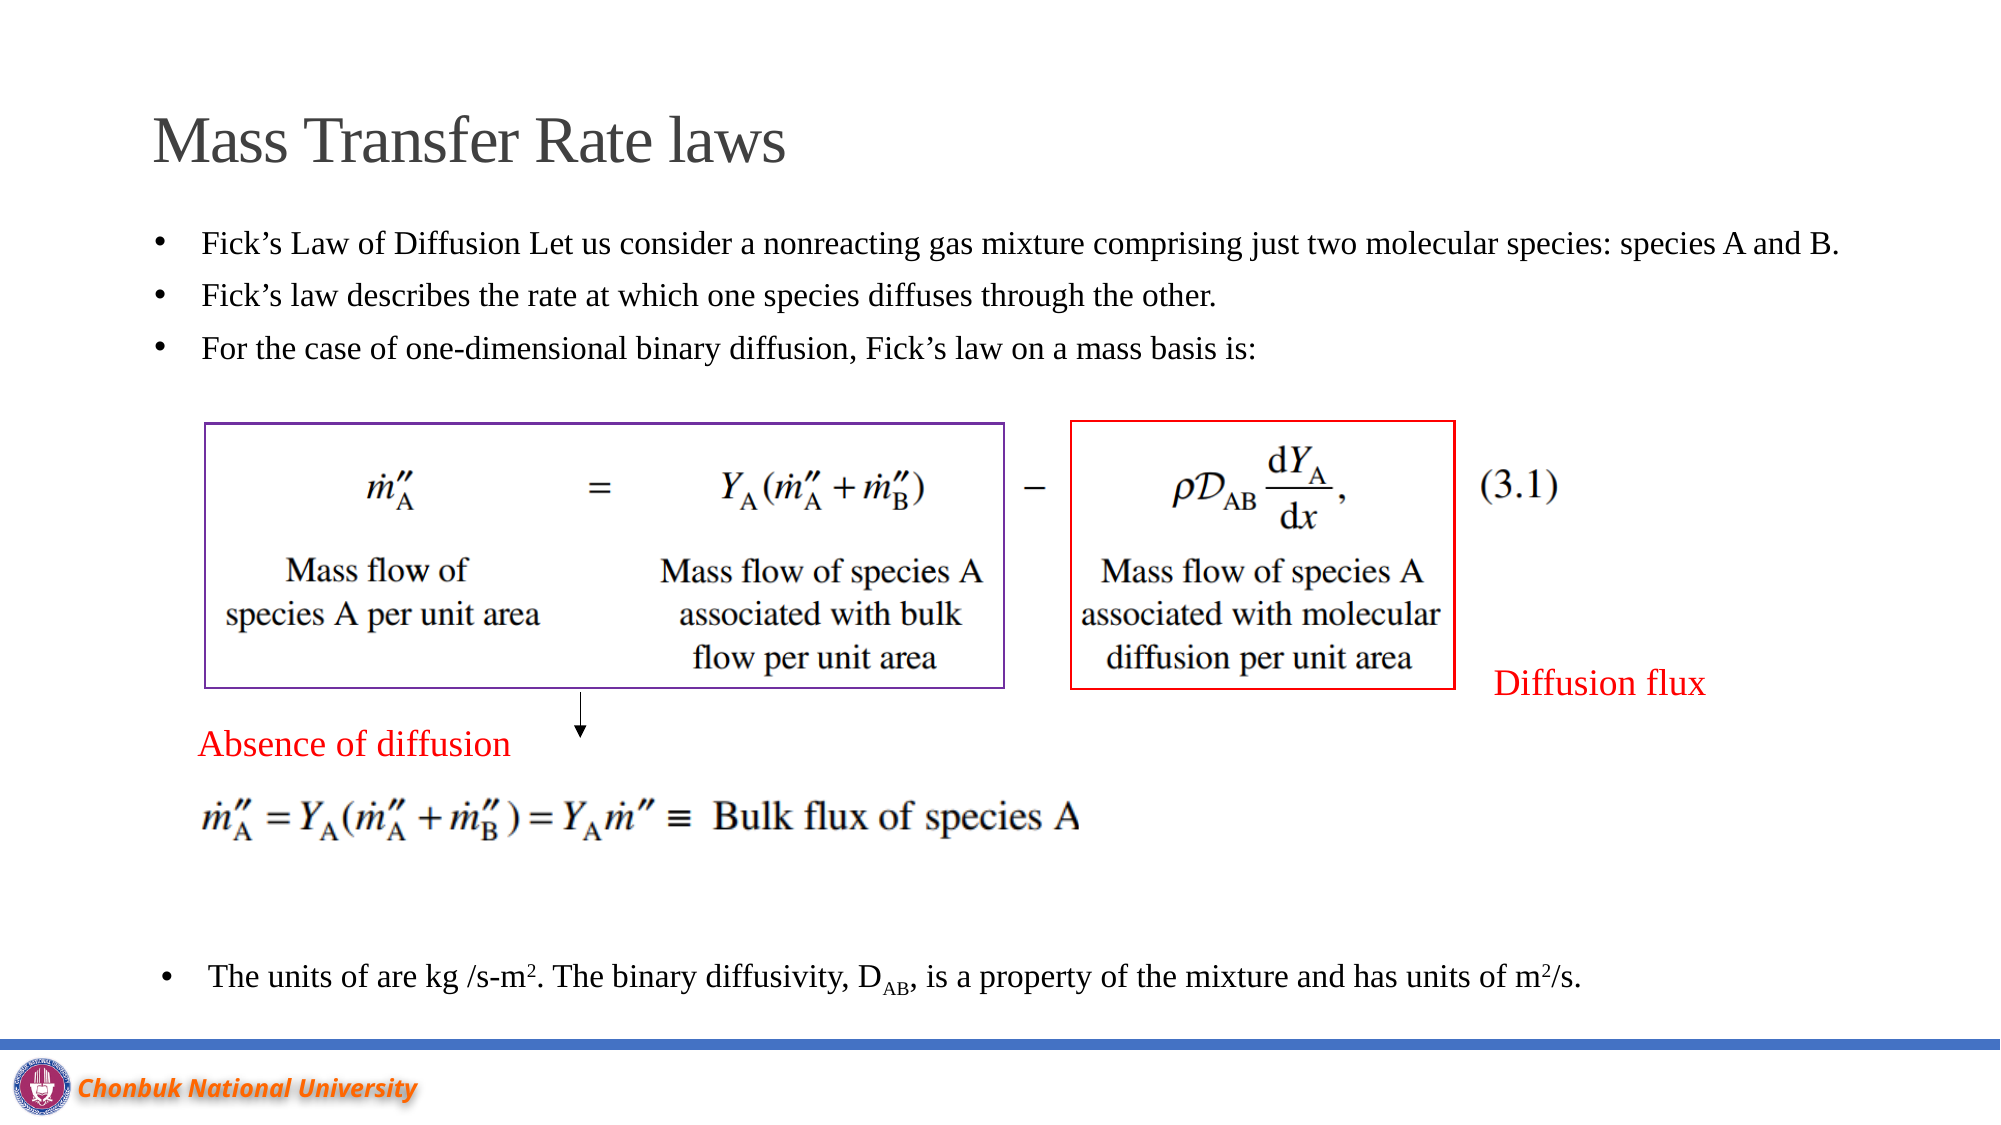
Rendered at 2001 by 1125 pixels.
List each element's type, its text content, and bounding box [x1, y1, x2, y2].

picture [9, 1054, 74, 1119]
text_box Absence of diffusion [182, 712, 534, 772]
text_box [1070, 683, 1456, 690]
picture [183, 765, 1079, 848]
picture [218, 433, 1563, 683]
text_box Mass Transfer Rate laws [137, 59, 1863, 184]
text_box [1070, 420, 1456, 433]
text_box [204, 422, 1005, 689]
text_box Fick’s Law of Diffusion Let us consider a nonreacting gas mixture comprising just two molecular species: species A and B. Fick’s law describes the rate at which one species diffuses through the other. For the case of one-dimensional binary diffusion, Fick’s law on a mass basis is: [139, 213, 1923, 374]
text_box Diffusion flux [1478, 650, 1731, 711]
